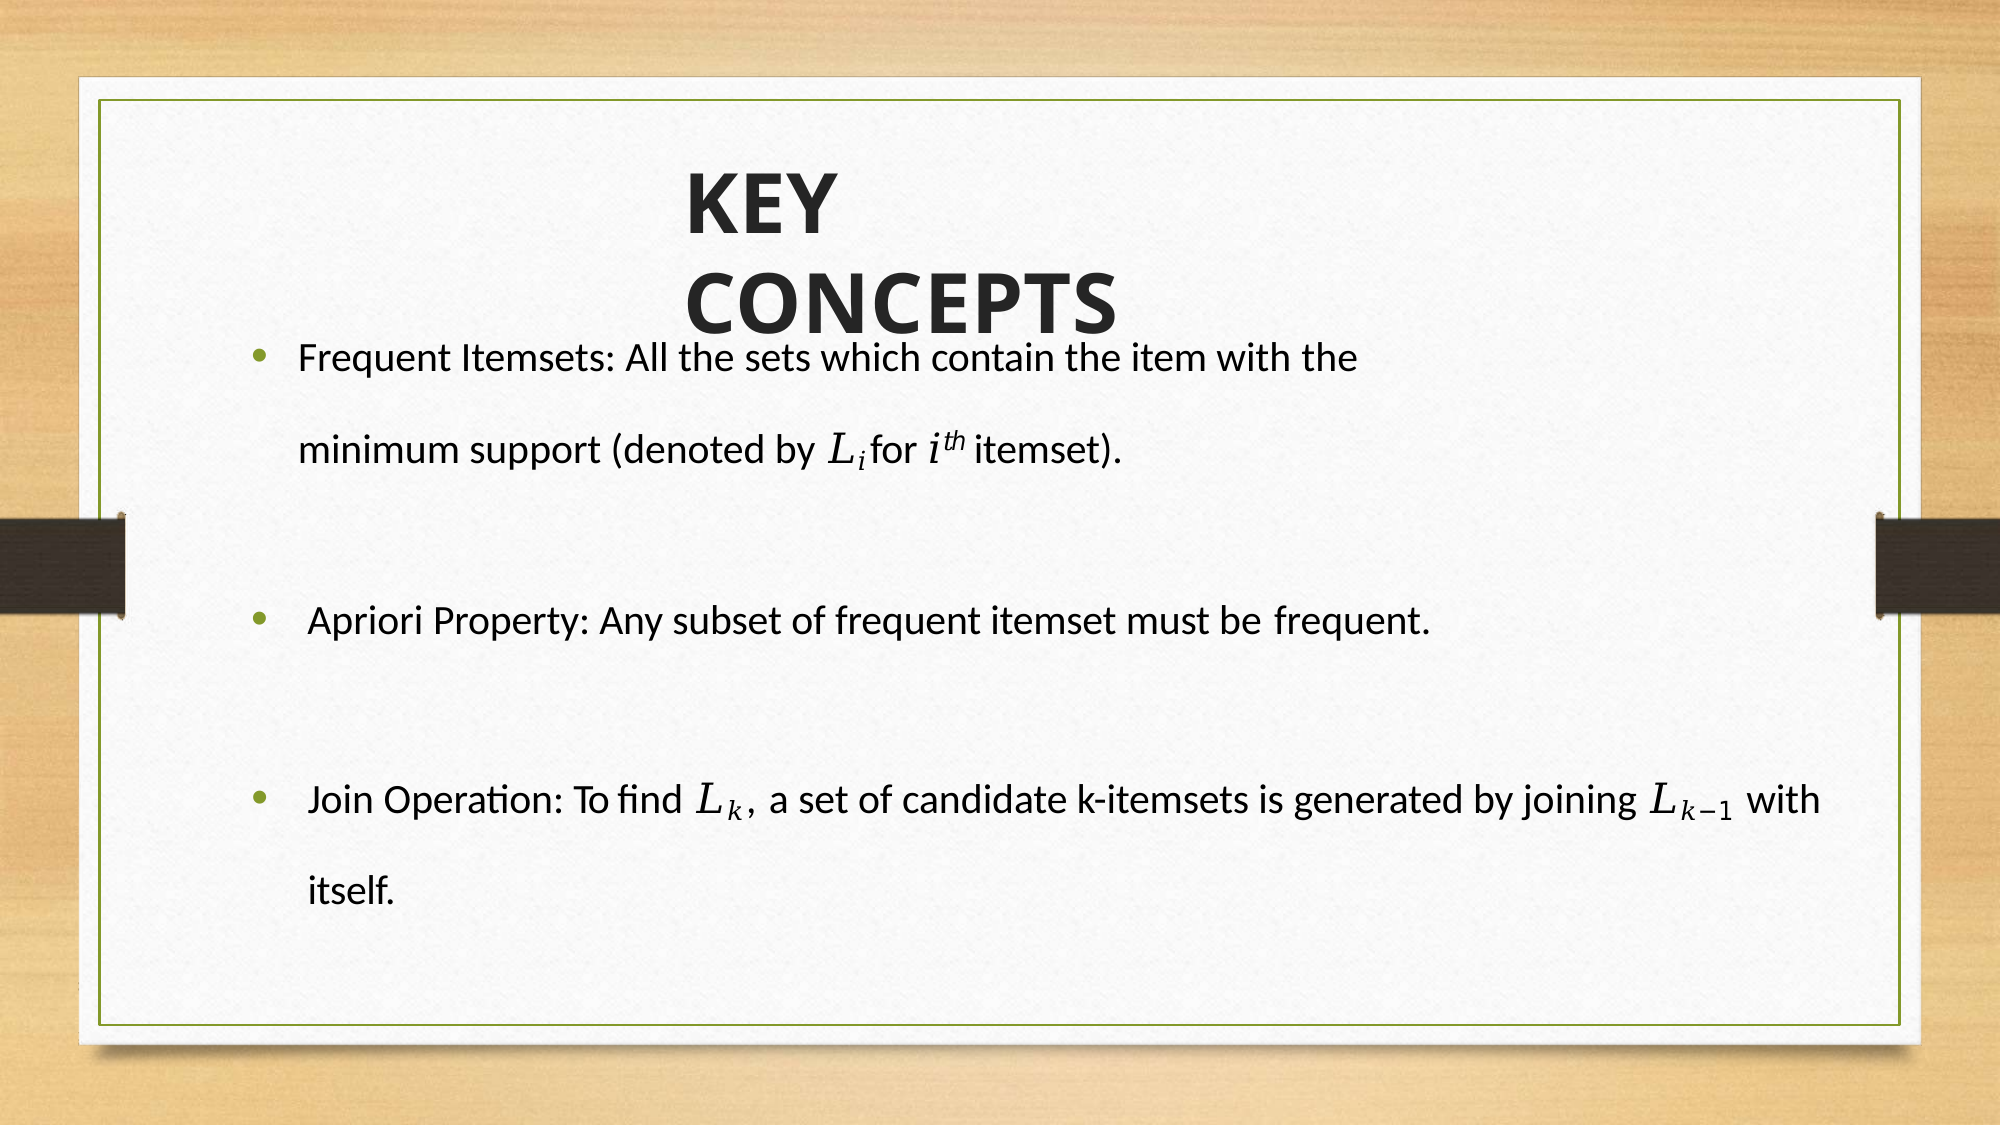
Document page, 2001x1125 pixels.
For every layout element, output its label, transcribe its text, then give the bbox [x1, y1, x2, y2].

picture [0, 0, 2000, 1125]
title KEY CONCEPTS [681, 147, 1265, 327]
text_box Frequent Itemsets: All the sets which contain the item with the minimum support (denoted by 𝐿𝑖 for 𝑖𝑡ℎ itemset). [246, 327, 1368, 476]
text_box Join Operation: To find 𝐿𝑘, a set of candidate k-itemsets is generated by joining 𝐿𝑘−1 with itself. [242, 766, 1825, 913]
text_box Apriori Property: Any subset of frequent itemset must be frequent. [249, 591, 1442, 644]
